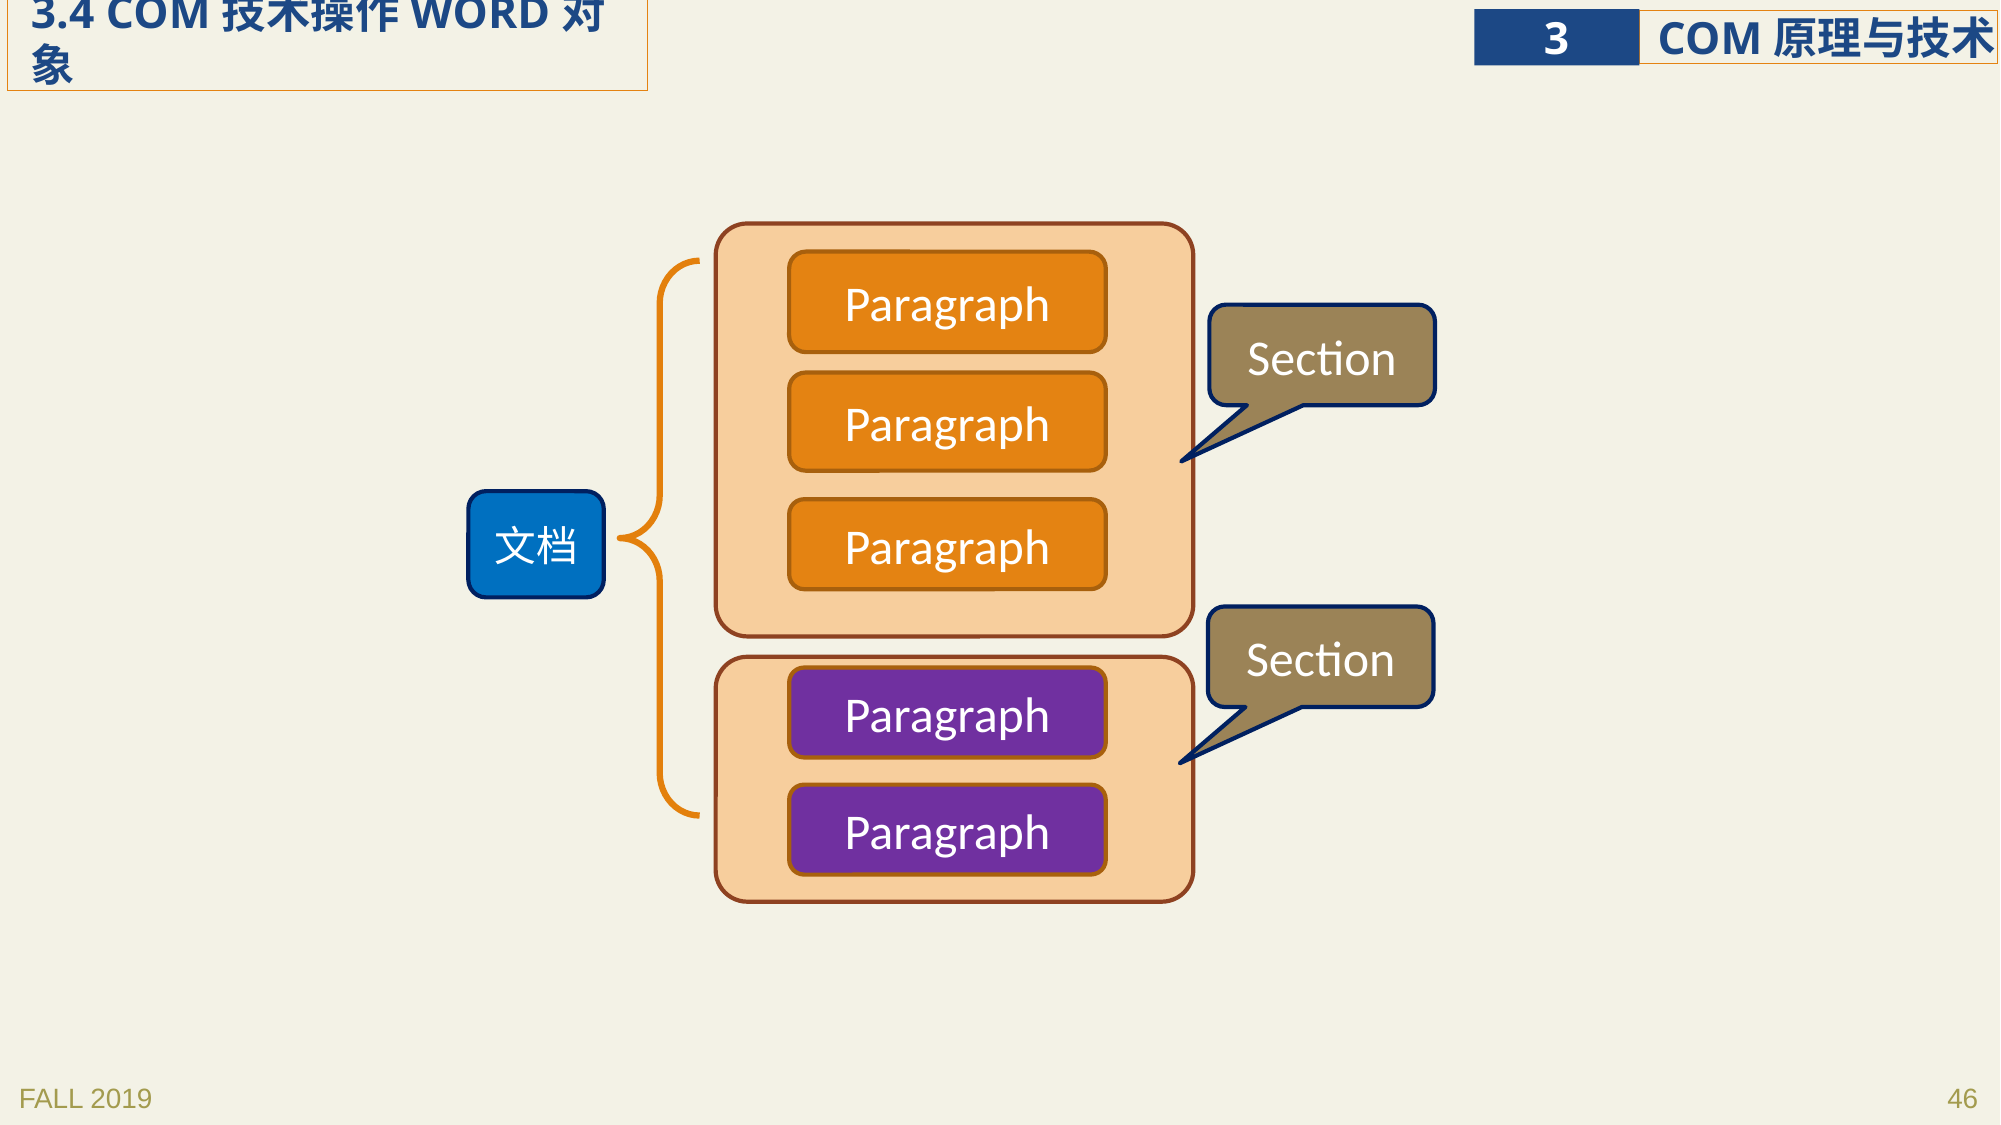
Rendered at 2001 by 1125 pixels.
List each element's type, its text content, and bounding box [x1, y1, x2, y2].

text_box Section [1177, 604, 1436, 766]
text_box [713, 221, 1196, 639]
text_box Section [1179, 302, 1438, 464]
text_box Paragraph [787, 782, 1108, 877]
text_box Paragraph [787, 665, 1108, 760]
text_box [713, 654, 1196, 904]
text_box 文档 [466, 489, 606, 600]
text_box Paragraph [787, 497, 1108, 592]
text_box Paragraph [787, 370, 1108, 473]
text_box [619, 259, 700, 817]
text_box Paragraph [786, 249, 1108, 355]
